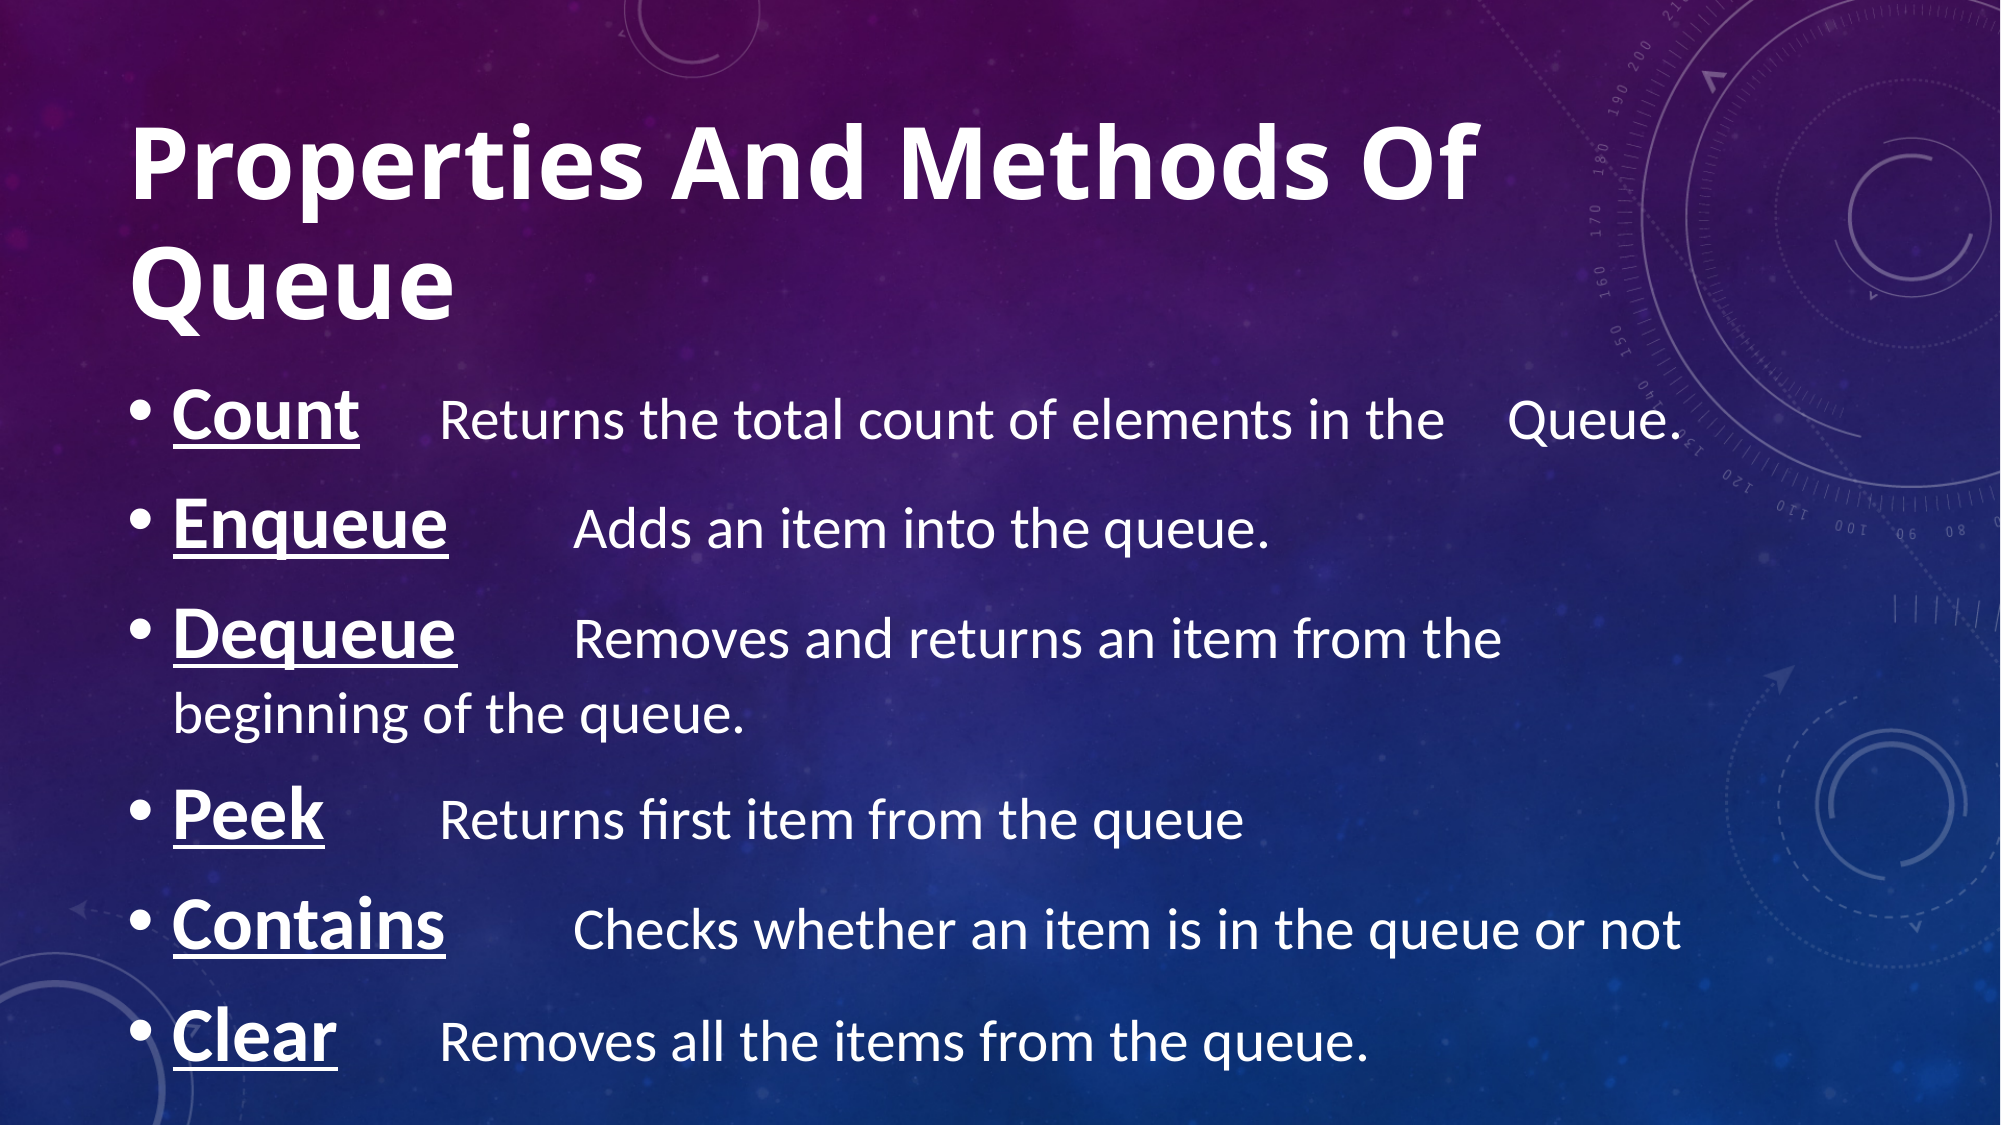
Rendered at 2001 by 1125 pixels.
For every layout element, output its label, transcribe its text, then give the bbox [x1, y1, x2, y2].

title Properties And Methods Of Queue [112, 99, 1775, 339]
picture [0, 0, 2001, 1125]
list Count Returns the total count of elements in the Queue. Enqueue Adds an item into the queue. Dequeue Removes and returns an item from the beginning of the queue. Peek Returns first item from the queue Contains Checks whether an item is in the queue or not Clear Removes all the items from the queue. [112, 351, 1775, 1089]
